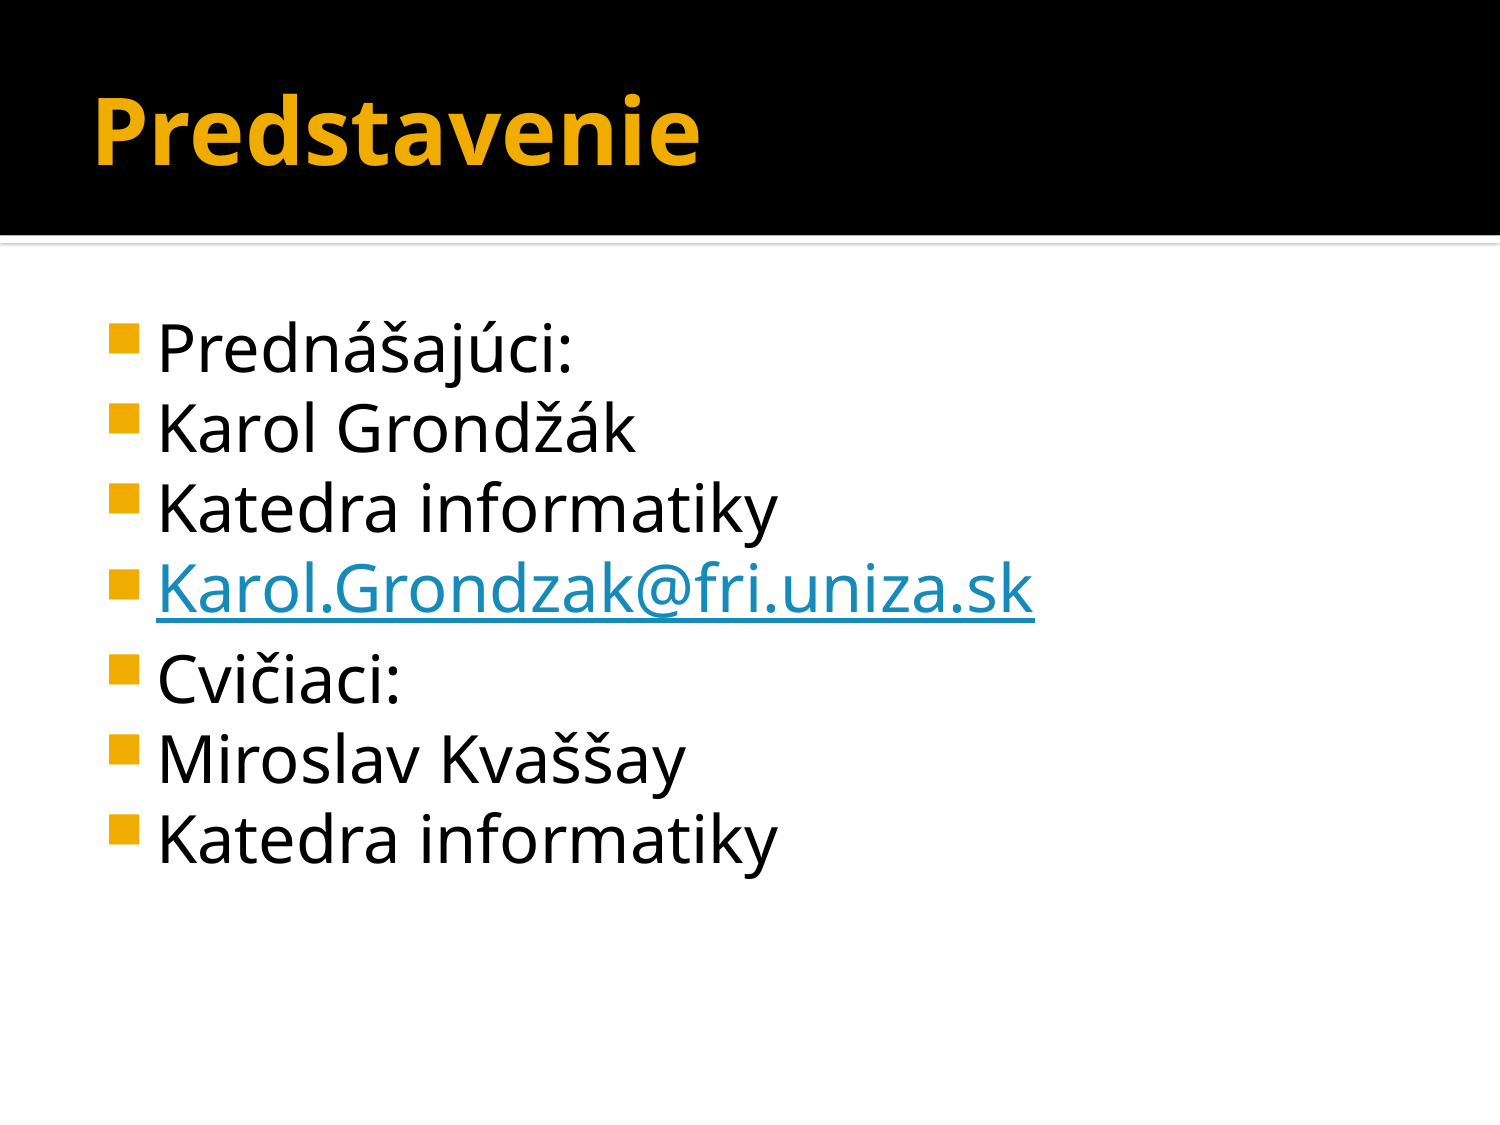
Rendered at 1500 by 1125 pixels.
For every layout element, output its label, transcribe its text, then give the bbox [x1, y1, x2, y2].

list Prednášajúci: Karol Grondžák Katedra informatiky Karol.Grondzak@fri.uniza.sk Cvičiaci: Miroslav Kvaššay Katedra informatiky [75, 291, 1425, 1050]
title Predstavenie [75, 25, 1425, 231]
